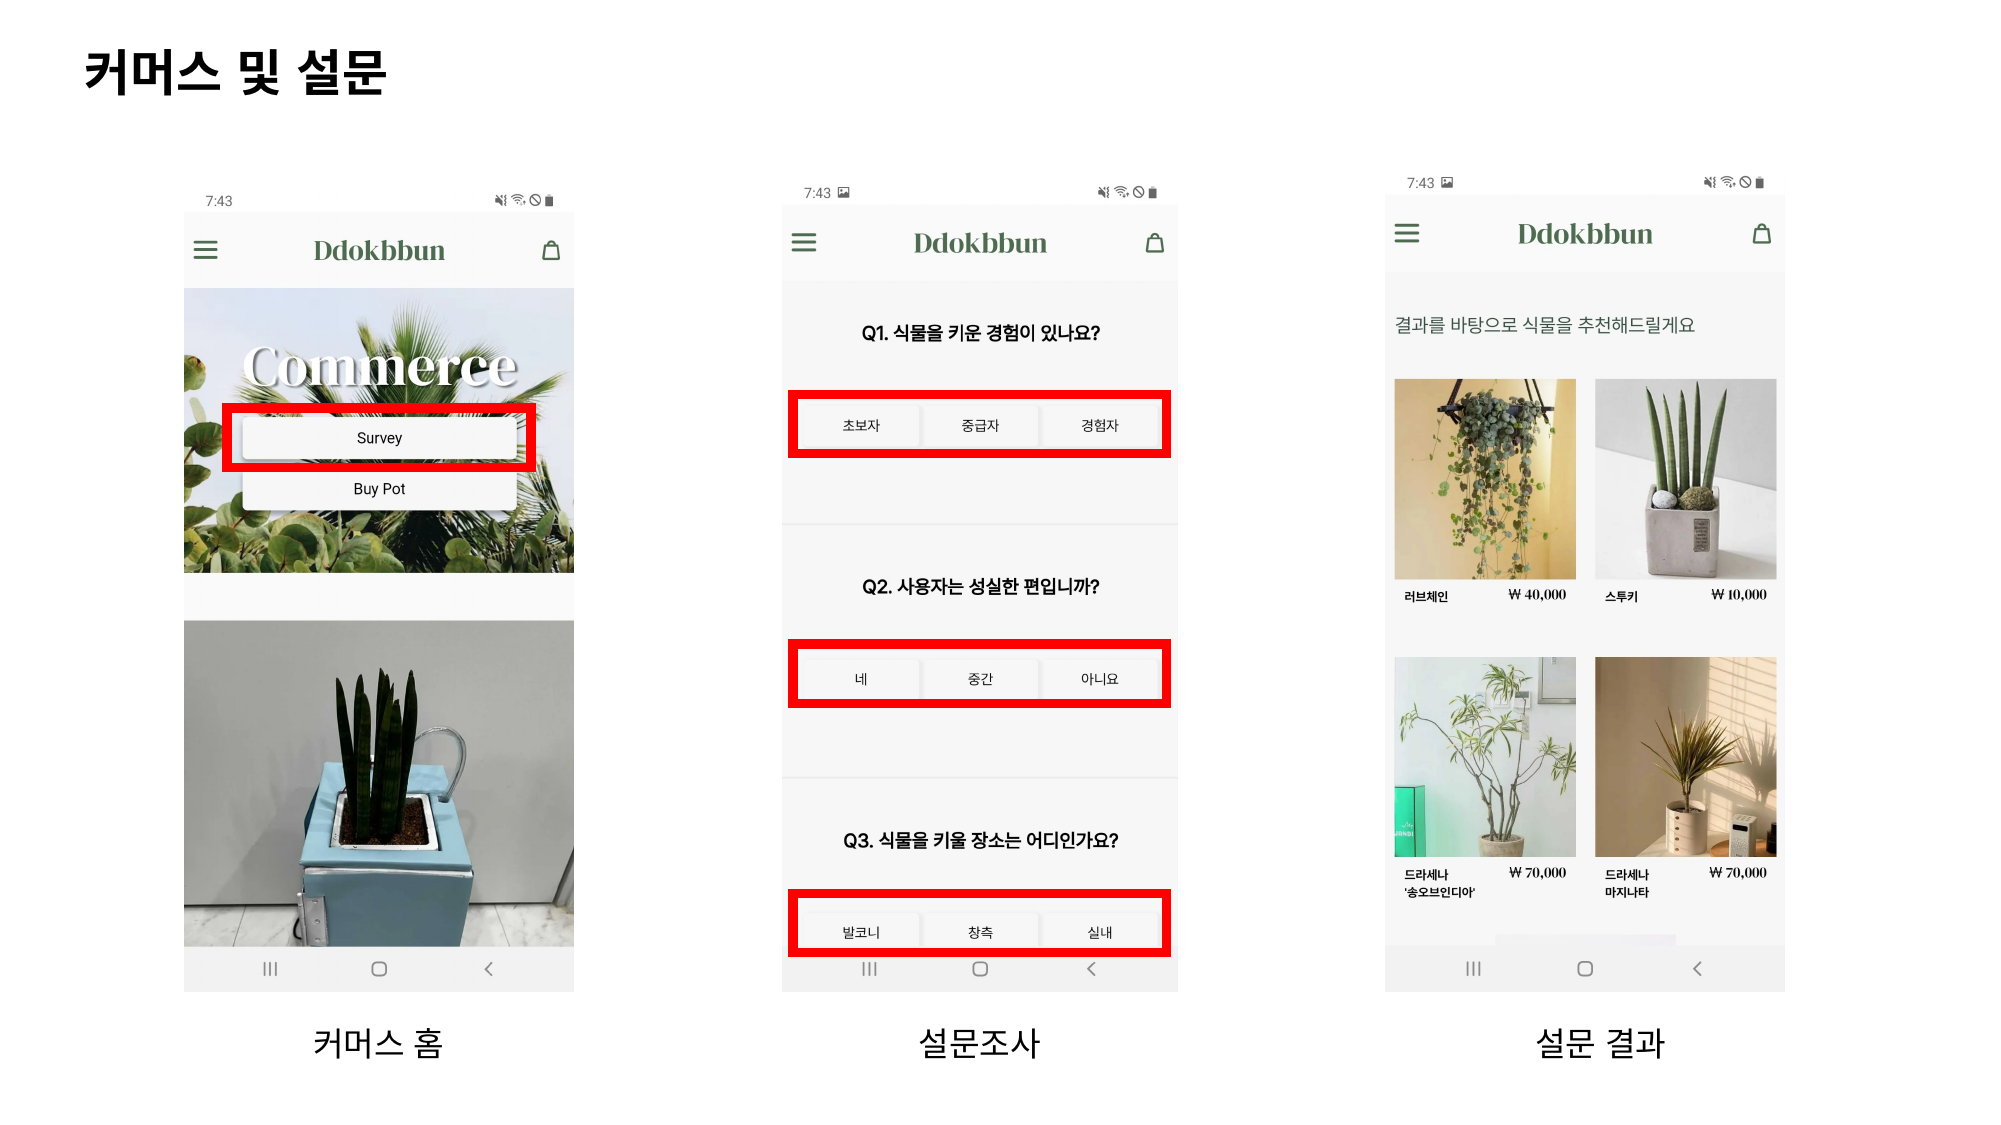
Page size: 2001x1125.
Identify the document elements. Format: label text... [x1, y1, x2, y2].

text_box 커머스 및 설문 [69, 34, 404, 110]
text_box 설문조사 [751, 1015, 1209, 1070]
picture [782, 181, 1178, 992]
picture [1385, 171, 1785, 992]
text_box 설문 결과 [1372, 1015, 1830, 1070]
picture [183, 189, 574, 992]
text_box 커머스 홈 [150, 1015, 608, 1070]
